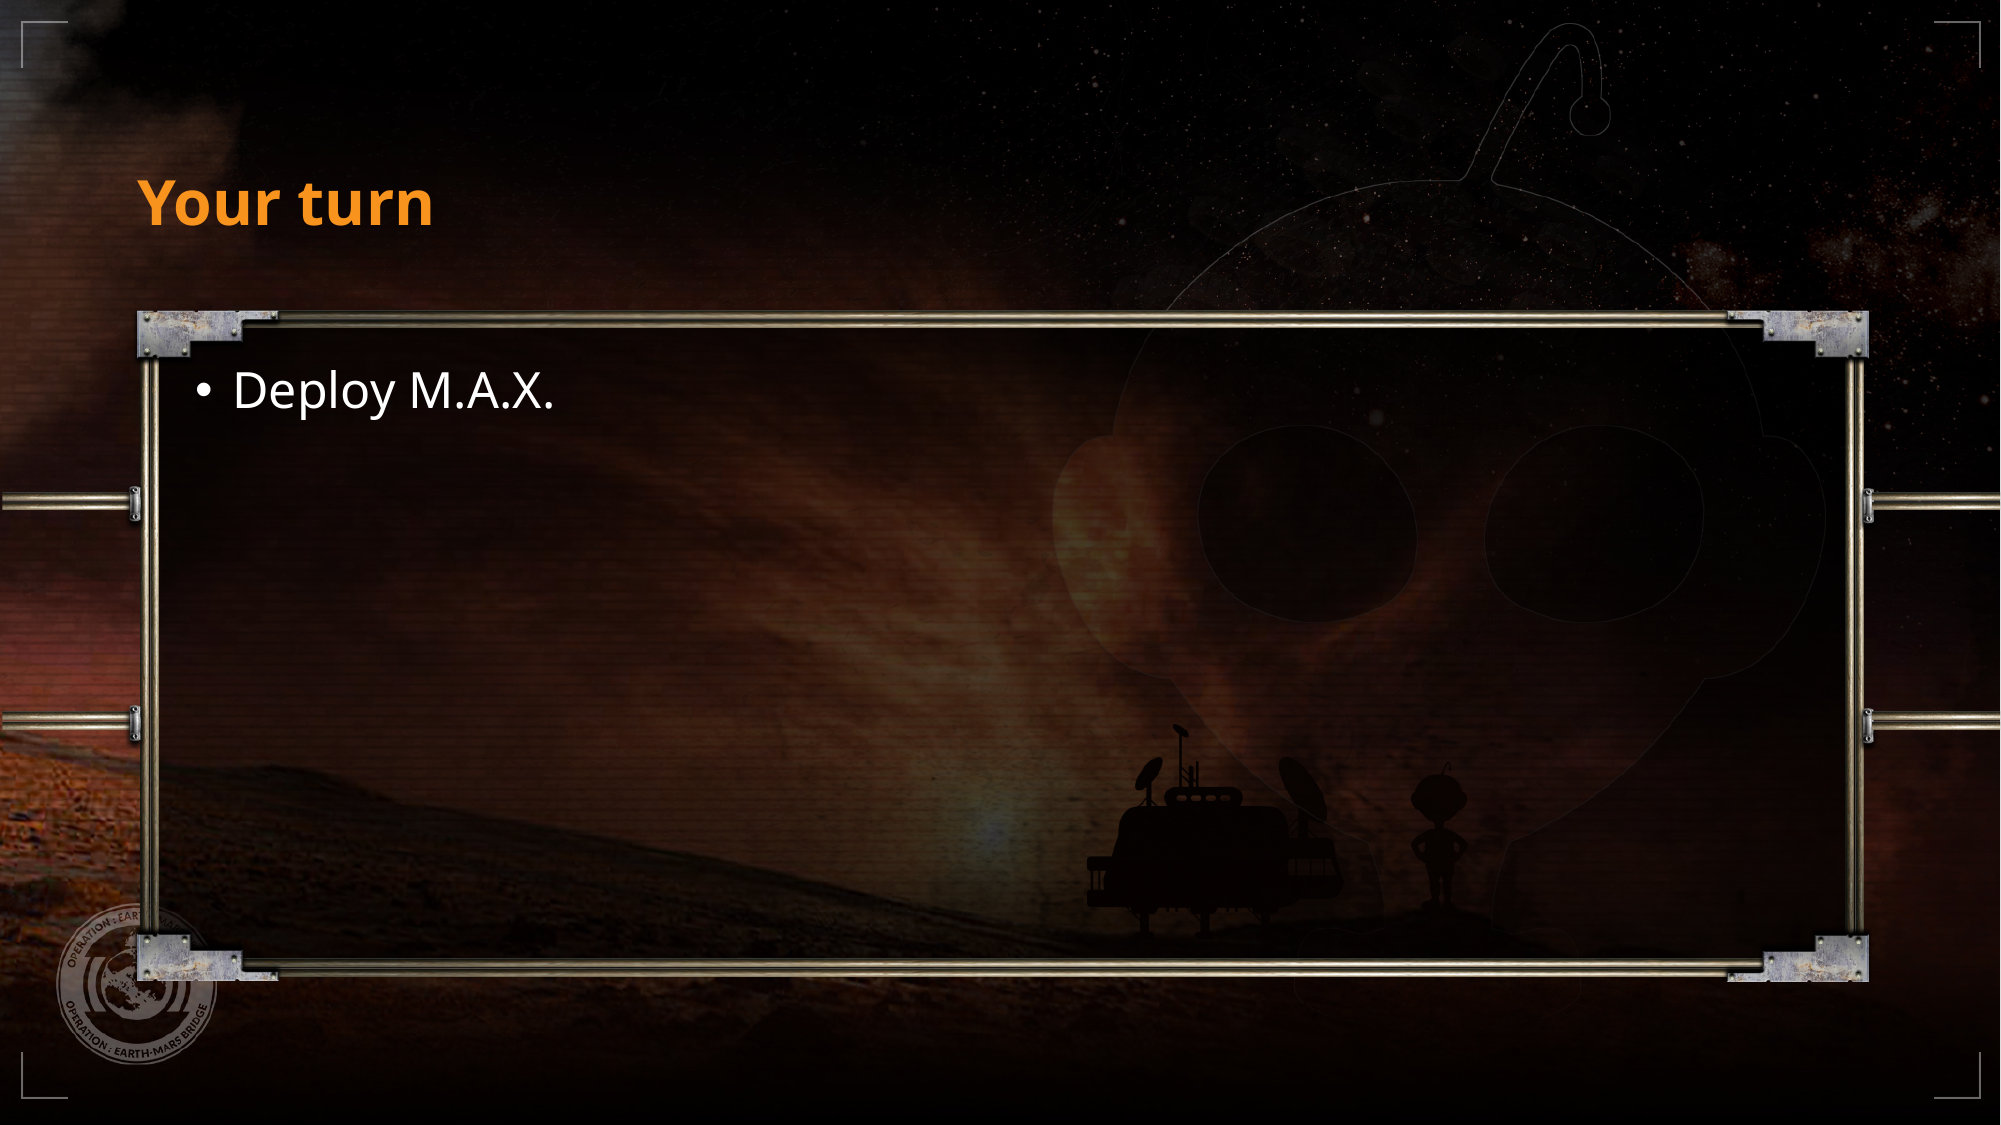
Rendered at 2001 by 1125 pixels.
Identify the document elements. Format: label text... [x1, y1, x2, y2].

list Deploy M.A.X. [195, 365, 1800, 927]
title Your turn [137, 171, 1863, 278]
picture [0, 0, 2001, 1125]
